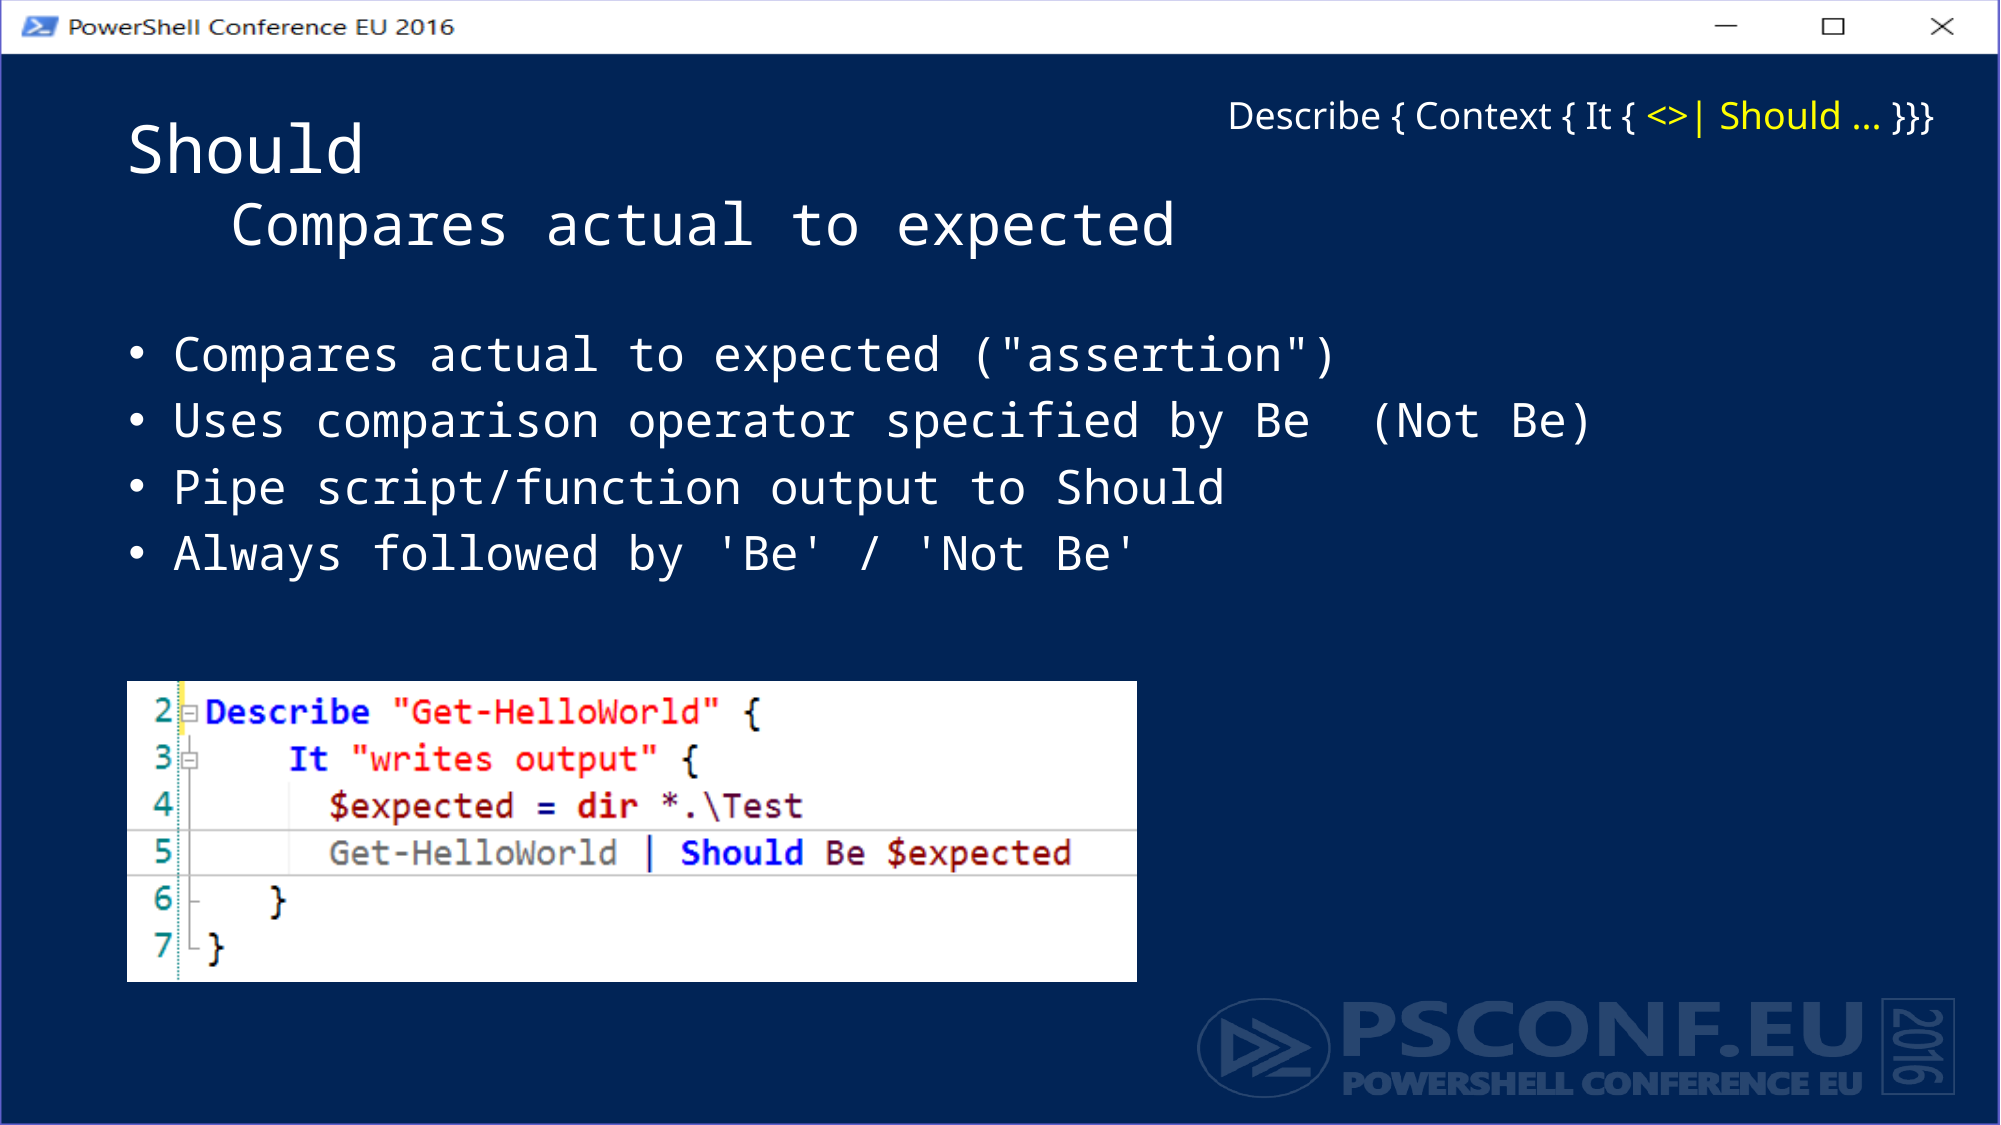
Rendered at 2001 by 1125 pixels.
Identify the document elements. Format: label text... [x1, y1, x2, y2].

text_box Describe { Context { It { <>| Should ... }}} [1212, 85, 1950, 145]
list Compares actual to expected ("assertion") Uses comparison operator specified by Be (Not Be) Pipe script/function output to Should Always followed by 'Be' / 'Not Be' [42, 316, 1693, 633]
title Should Compares actual to expected [111, 99, 1522, 281]
picture [0, 0, 2000, 1125]
